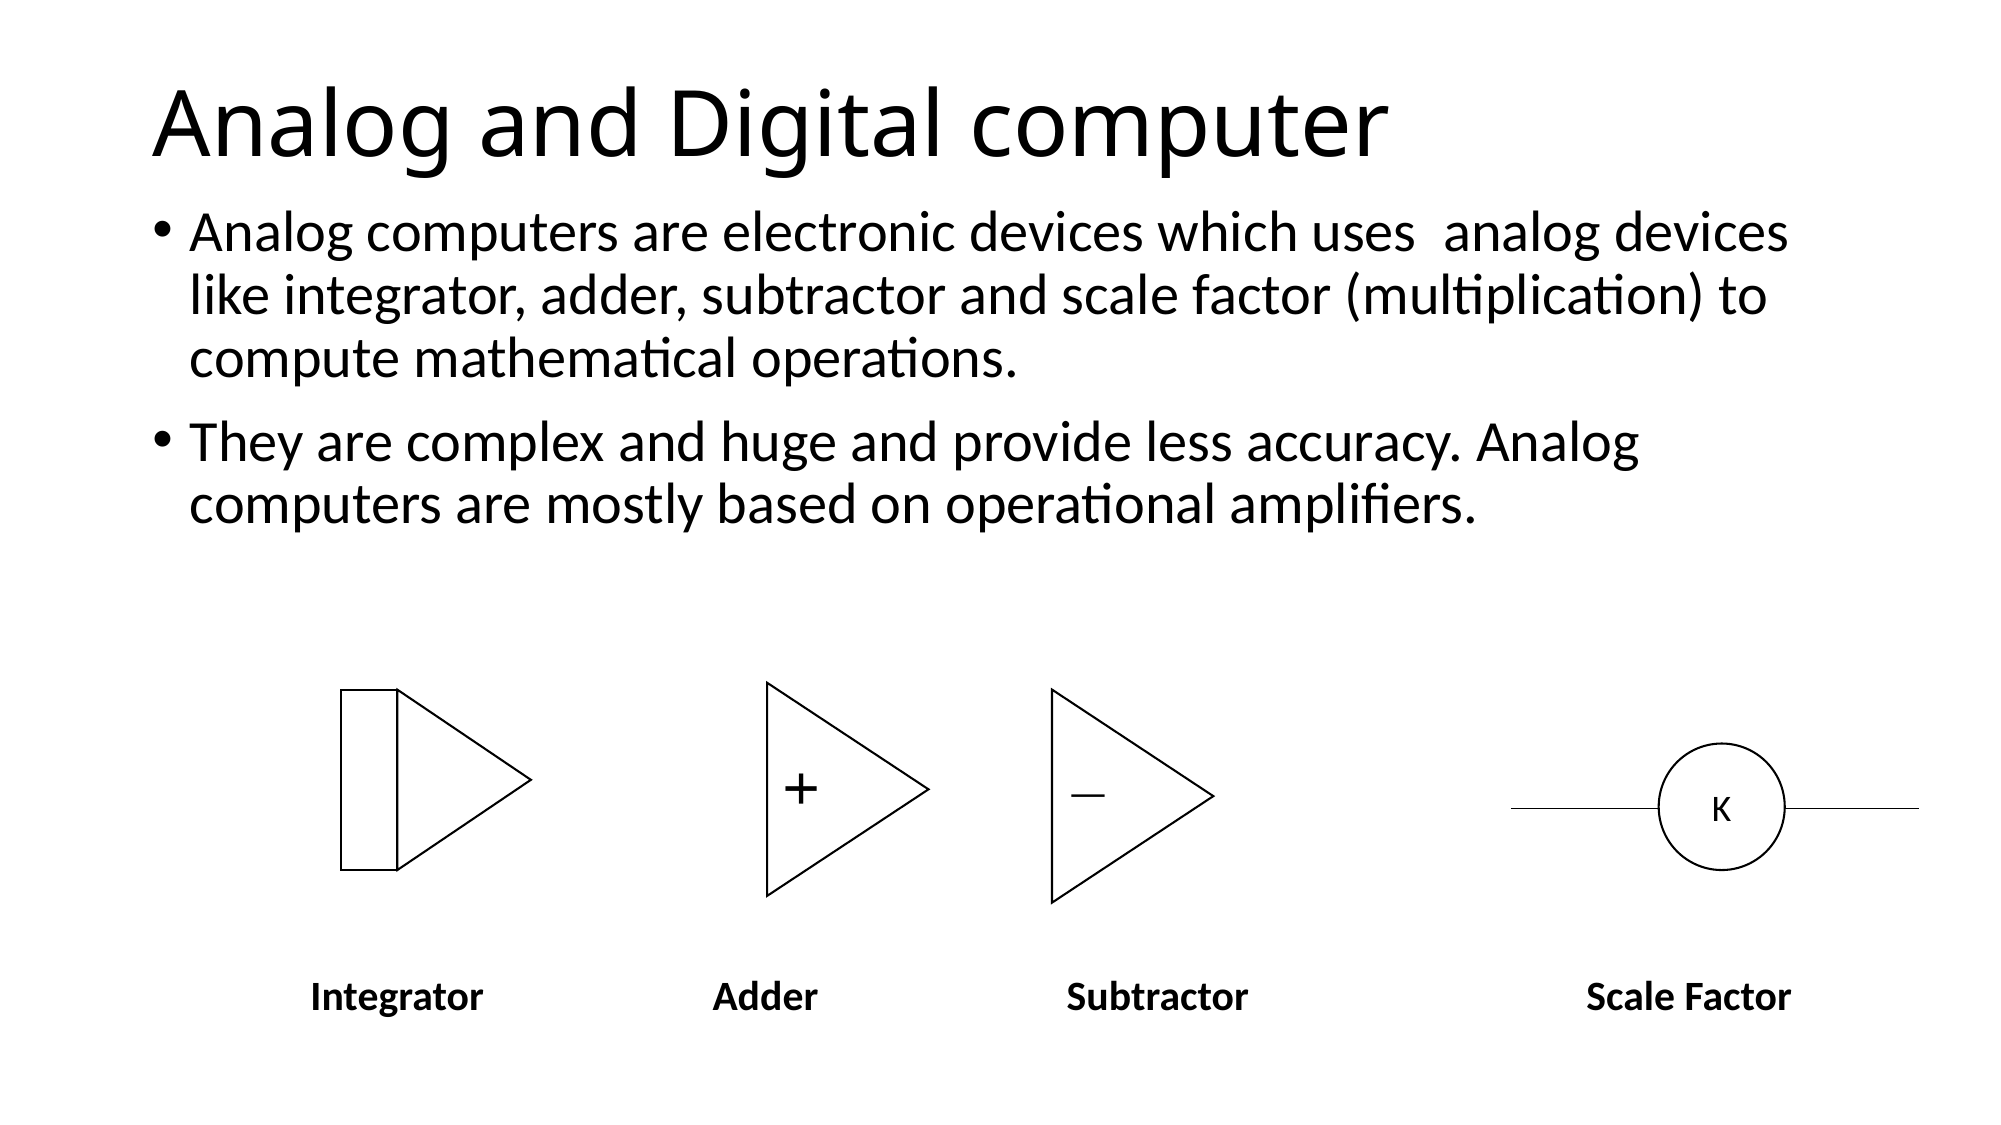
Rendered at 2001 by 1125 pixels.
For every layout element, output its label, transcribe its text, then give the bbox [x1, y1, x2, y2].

text_box Scale Factor [1571, 960, 1919, 1026]
list Analog computers are electronic devices which uses analog devices like integrator, adder, subtractor and scale factor (multiplication) to compute mathematical operations. They are complex and huge and provide less accuracy. Analog computers are mostly based on operational amplifiers. [137, 193, 1863, 1014]
text_box K [1657, 809, 1786, 872]
text_box [340, 689, 398, 871]
title Analog and Digital computer [137, 59, 1863, 193]
text_box + [766, 680, 931, 898]
text_box Integrator [295, 960, 531, 1026]
text_box [396, 687, 533, 873]
text_box Subtractor [1051, 960, 1288, 1026]
text_box K [1657, 742, 1786, 808]
text_box Adder [697, 960, 934, 1026]
text_box | [1050, 687, 1216, 905]
